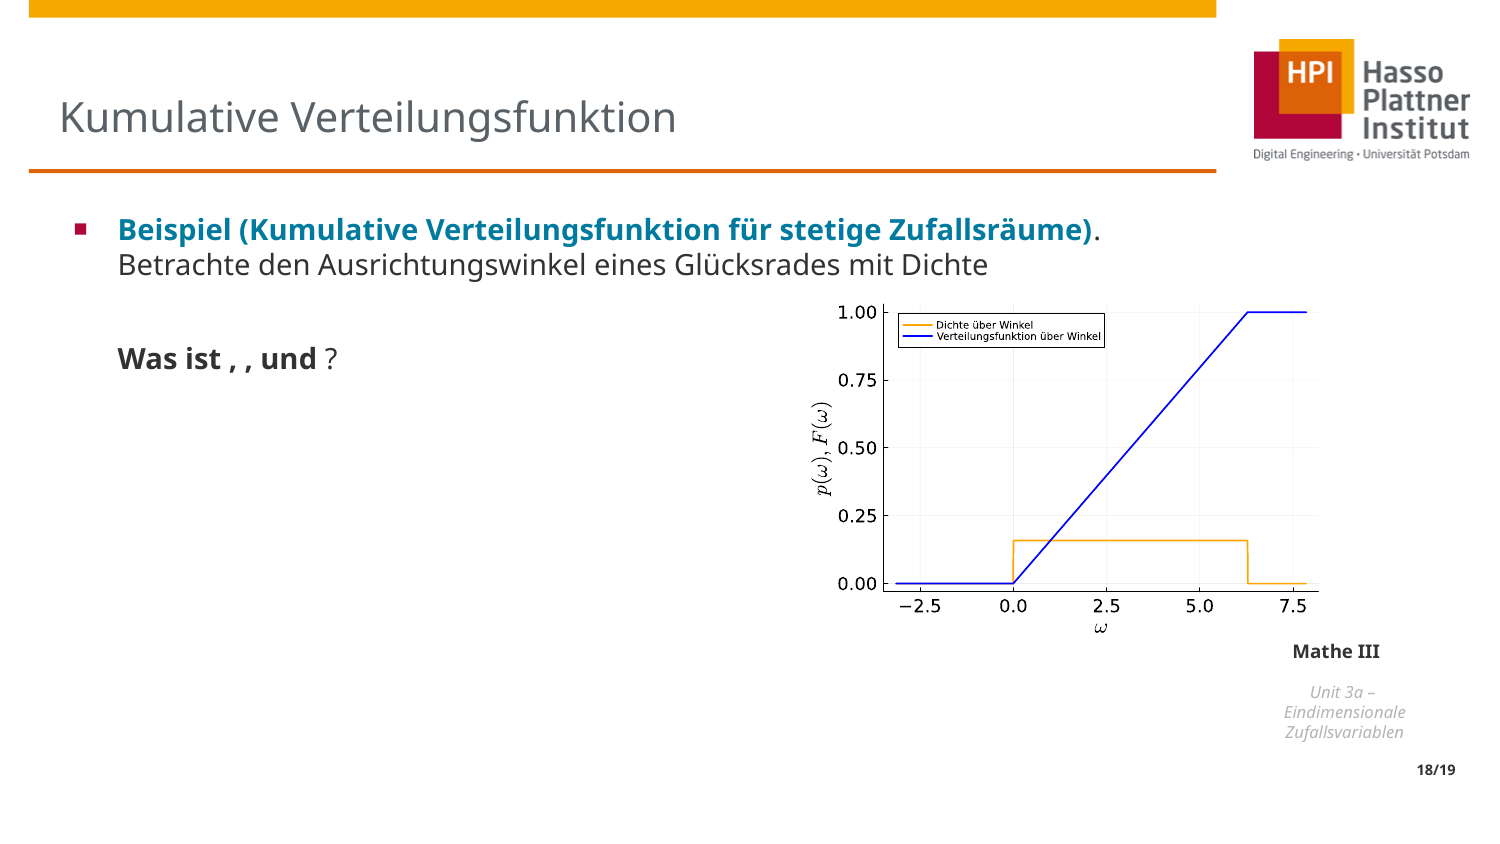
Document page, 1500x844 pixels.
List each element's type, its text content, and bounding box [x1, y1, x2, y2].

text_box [808, 293, 1330, 641]
title Kumulative Verteilungsfunktion [58, 17, 1187, 170]
picture [1254, 39, 1470, 161]
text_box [898, 313, 1106, 348]
